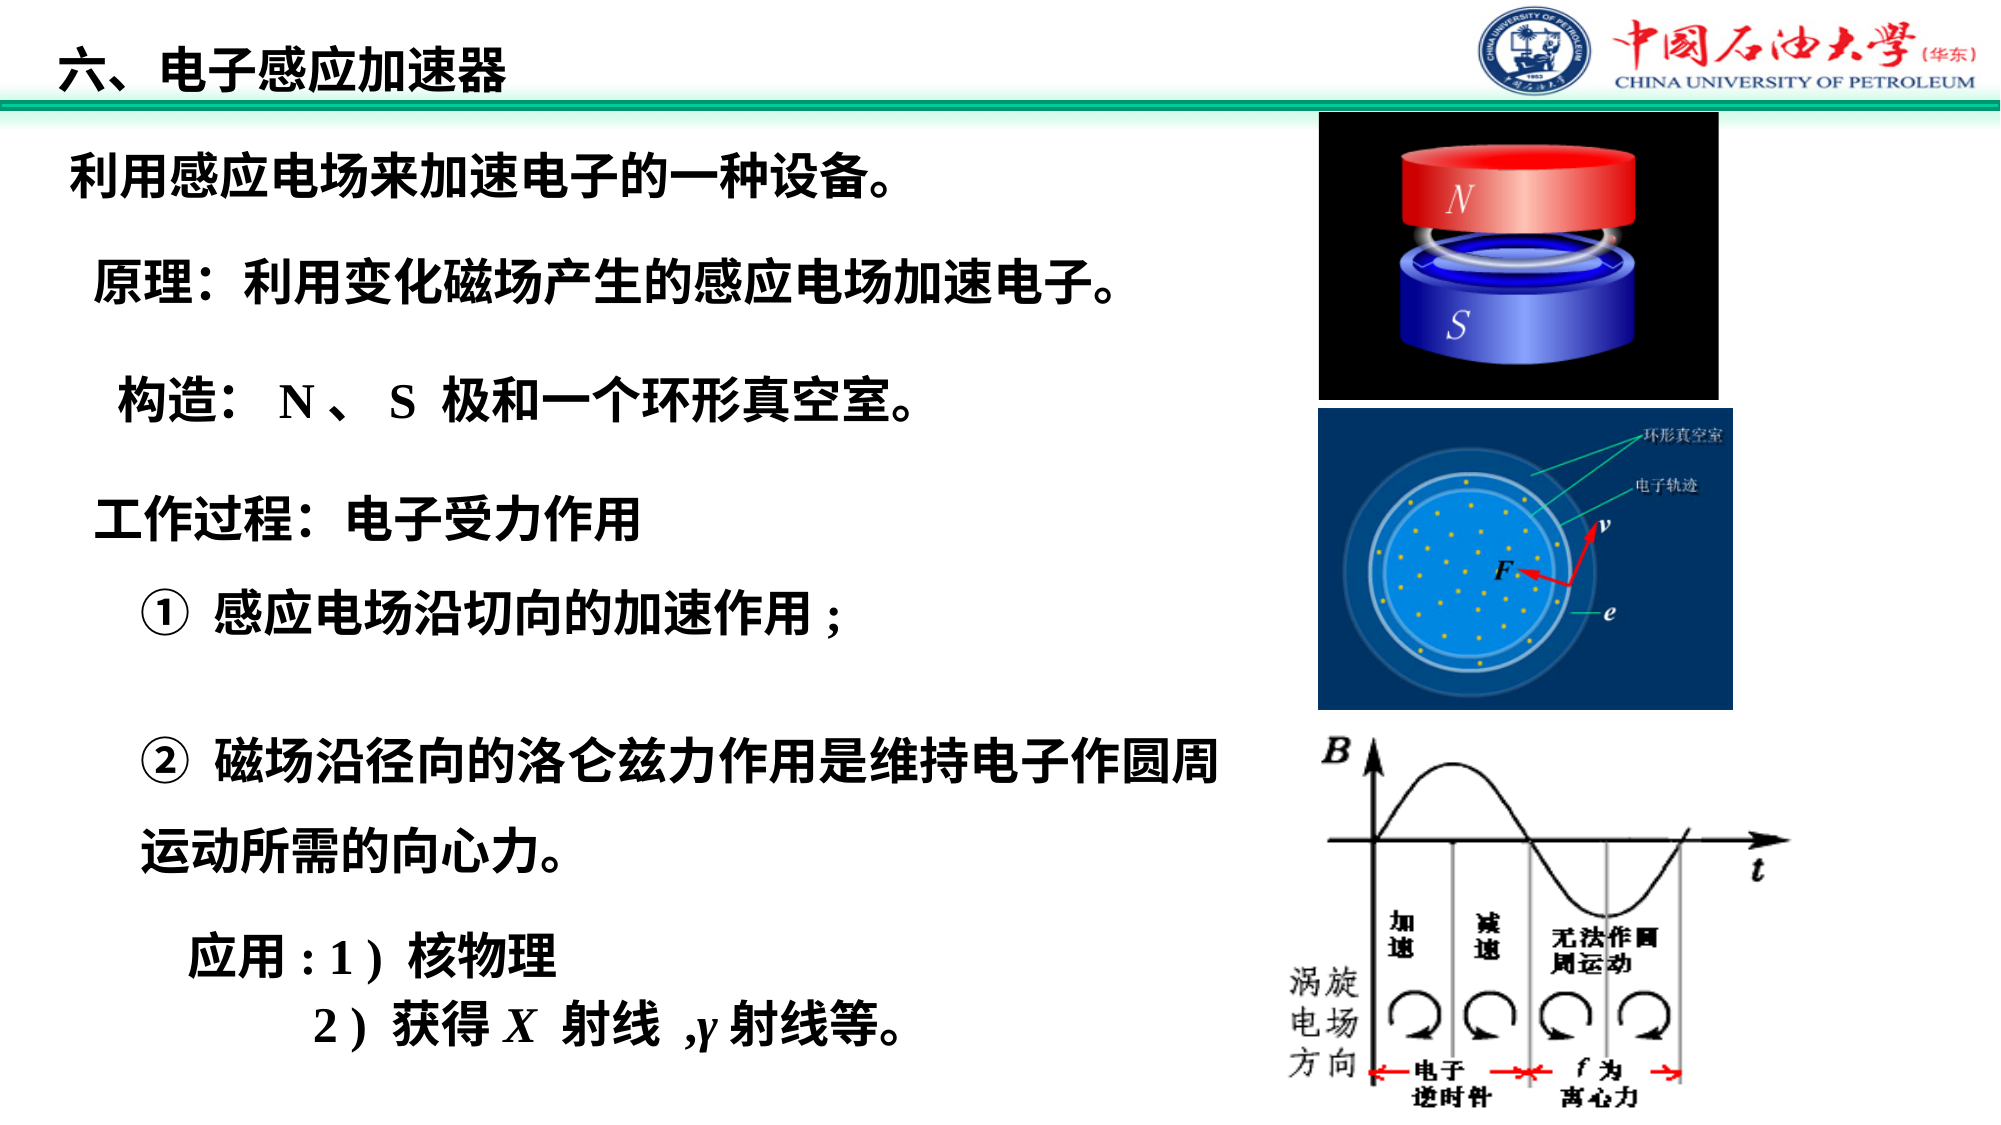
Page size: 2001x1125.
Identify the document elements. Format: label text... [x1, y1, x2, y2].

text_box 构造：N、S 极和一个环形真空室。 [102, 361, 940, 437]
text_box 原理：利用变化磁场产生的感应电场加速电子。 [78, 243, 1249, 319]
text_box 六、电子感应加速器 [43, 30, 694, 106]
text_box 工作过程：电子受力作用 [78, 479, 692, 555]
text_box ① 感应电场沿切向的加速作用; [125, 574, 876, 649]
picture [1318, 408, 1733, 711]
text_box ② 磁场沿径向的洛仑兹力作用是维持电子作圆周运动所需的向心力。 [125, 692, 1237, 888]
text_box 应用: 1 ) 核物理 2 ) 获得X 射线 ,γ射线等。 [173, 916, 1011, 1059]
picture [1393, 0, 2001, 90]
text_box 利用感应电场来加速电子的一种设备。 [54, 137, 943, 212]
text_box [1271, 729, 1792, 1122]
